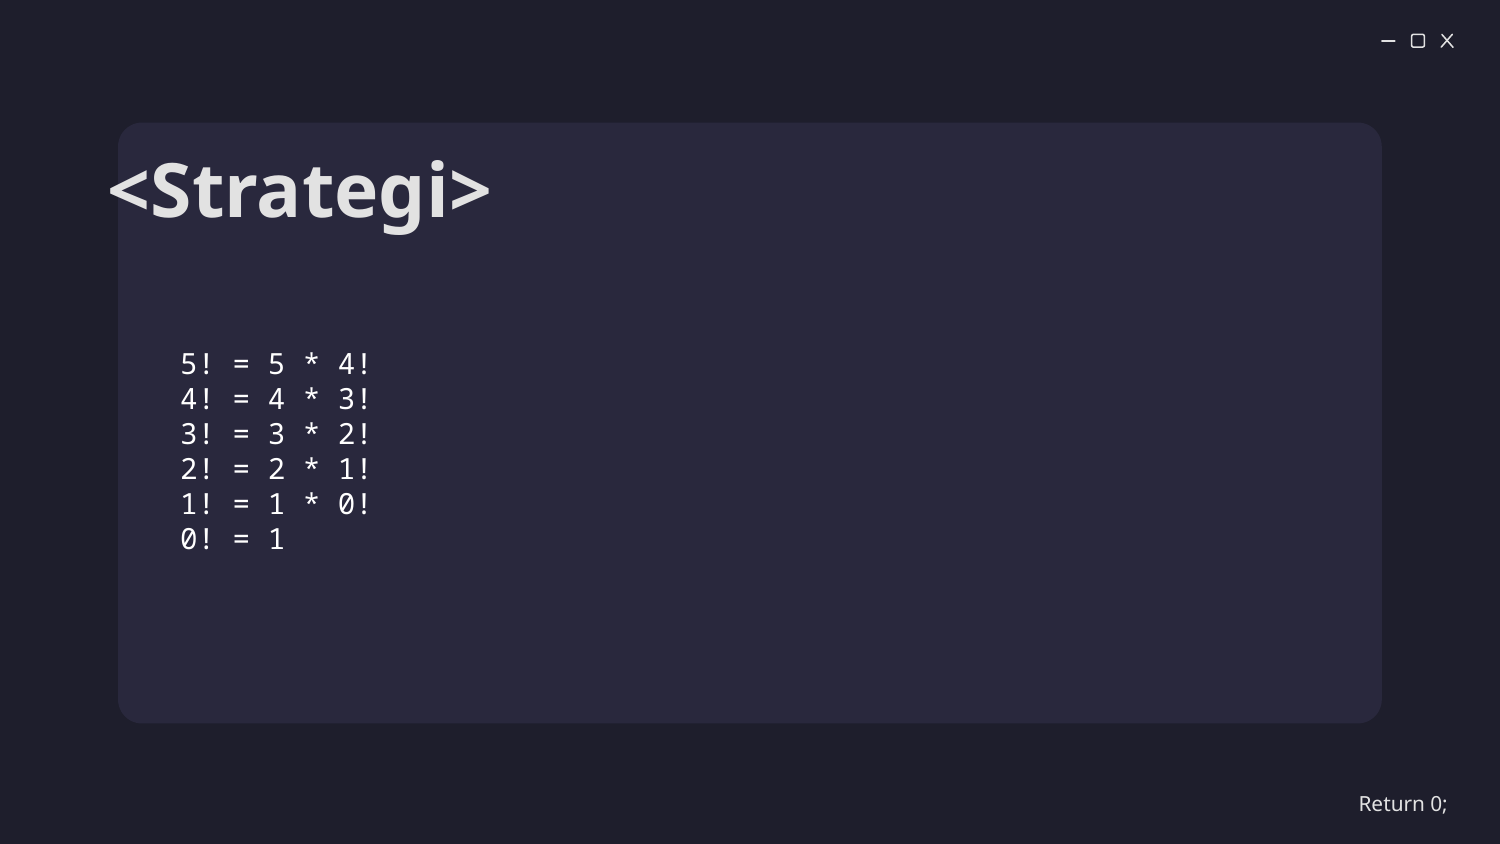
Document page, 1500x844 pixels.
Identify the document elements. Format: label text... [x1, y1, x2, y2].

subtitle Return 0; [1278, 780, 1453, 826]
title <Strategi> [78, 106, 522, 269]
text_box 5! = 5 * 4! 4! = 4 * 3! 3! = 3 * 2! 2! = 2 * 1! 1! = 1 * 0! 0! = 1 [165, 338, 1382, 563]
